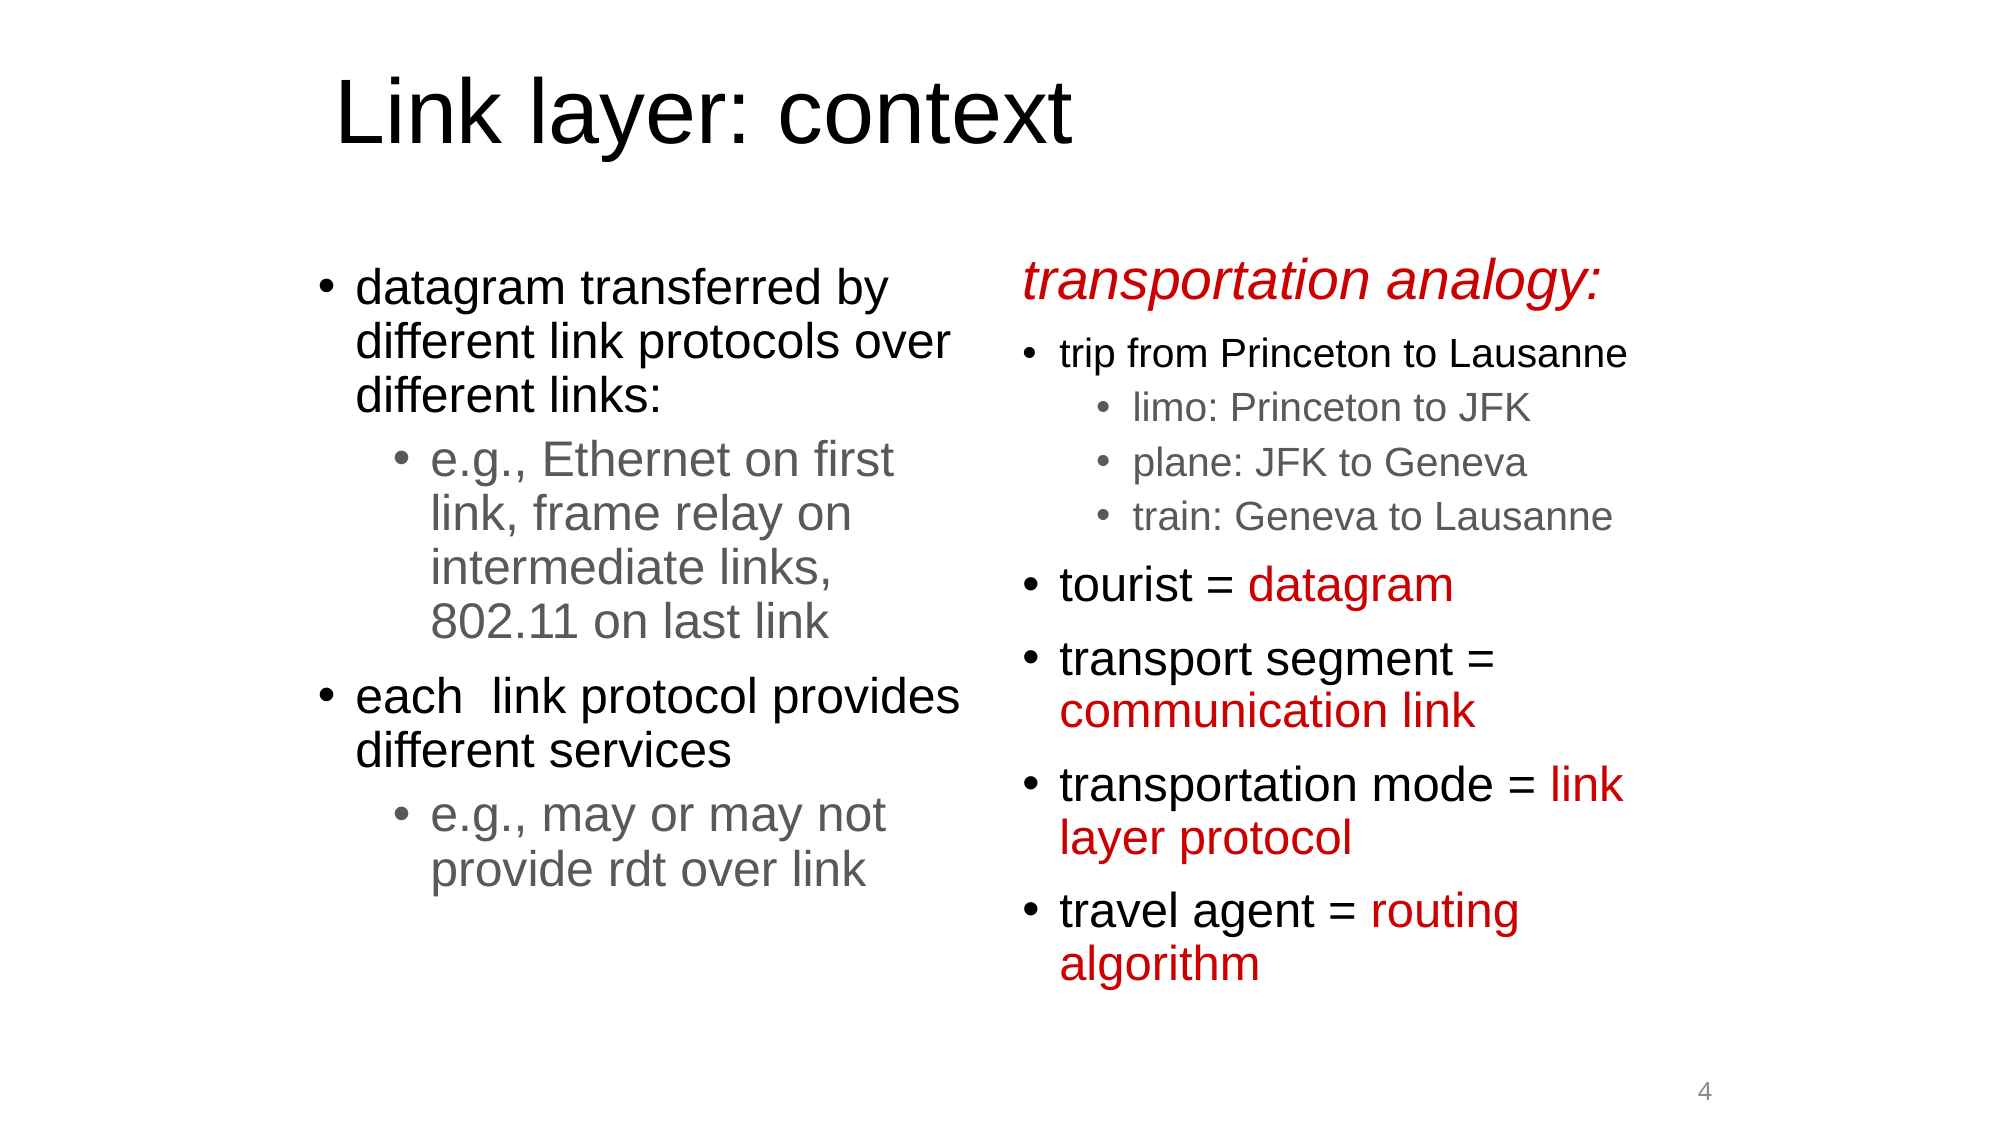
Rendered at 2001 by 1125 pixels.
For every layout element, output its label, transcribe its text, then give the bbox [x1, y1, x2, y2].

title Link layer: context [319, 40, 1595, 188]
slide_number 4 [1637, 1069, 1728, 1115]
list transportation analogy: trip from Princeton to Lausanne limo: Princeton to JFK plane: JFK to Geneva train: Geneva to Lausanne tourist = datagram transport segment = communication link transportation mode = link layer protocol travel agent = routing algorithm [1007, 242, 1695, 1006]
list datagram transferred by different link protocols over different links: e.g., Ethernet on first link, frame relay on intermediate links, 802.11 on last link each link protocol provides different services e.g., may or may not provide rdt over link [302, 253, 984, 1017]
